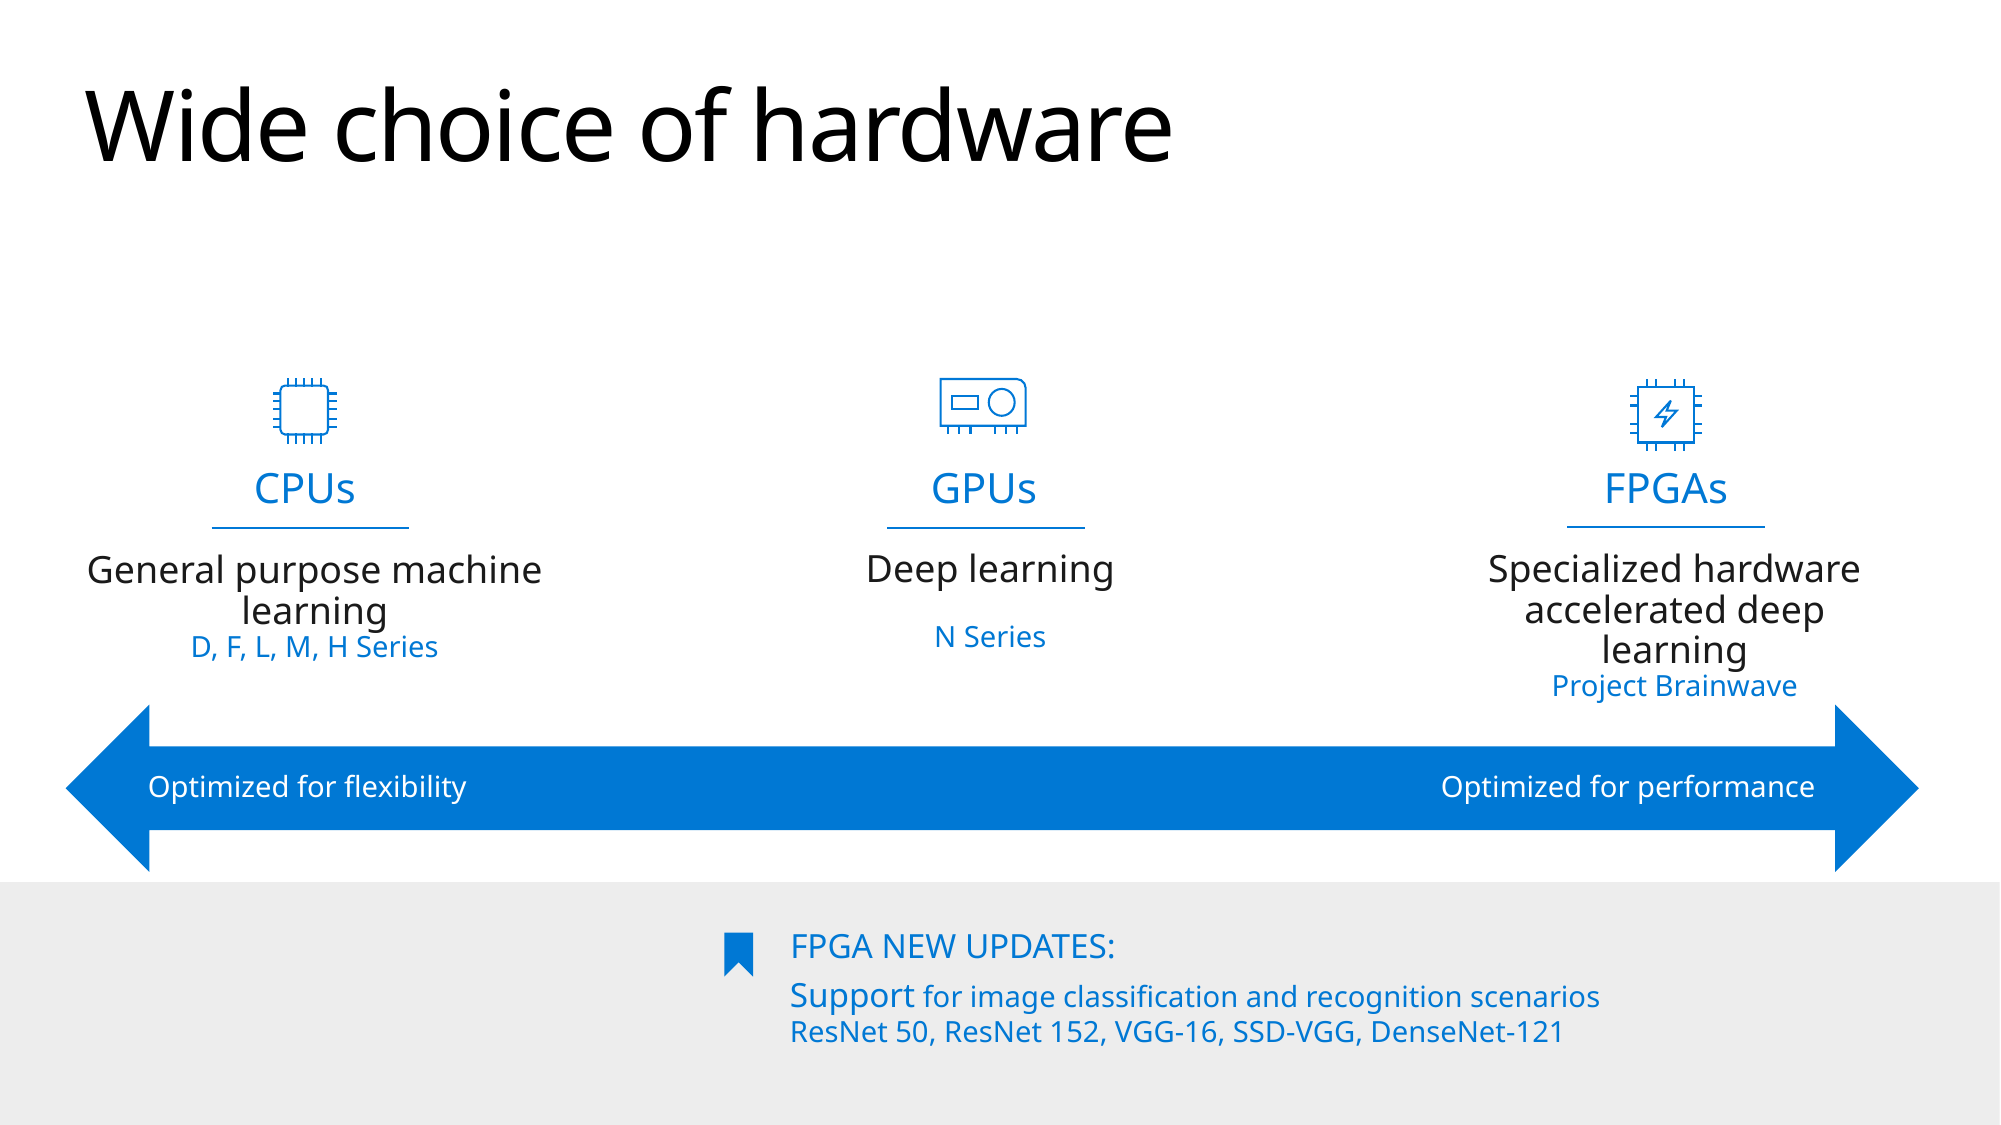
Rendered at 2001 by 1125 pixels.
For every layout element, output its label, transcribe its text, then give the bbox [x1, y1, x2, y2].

text_box CPUs [230, 467, 380, 513]
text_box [774, 918, 2000, 1050]
text_box Optimized for flexibility [147, 772, 671, 805]
text_box Optimized for performance [1417, 772, 1816, 805]
text_box Deep learning N Series [704, 526, 1277, 599]
text_box [723, 931, 754, 978]
text_box [64, 702, 1920, 874]
text_box Specialized hardware accelerated deep learning Project Brainwave [1417, 526, 1933, 634]
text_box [940, 378, 1026, 434]
text_box FPGAs [1602, 467, 1729, 513]
text_box General purpose machine learning D, F, L, M, H Series [28, 528, 601, 634]
text_box [273, 378, 337, 443]
text_box GPUs [924, 467, 1044, 513]
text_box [1629, 378, 1702, 451]
text_box [0, 881, 2000, 1125]
title Wide choice of hardware [69, 49, 1930, 174]
